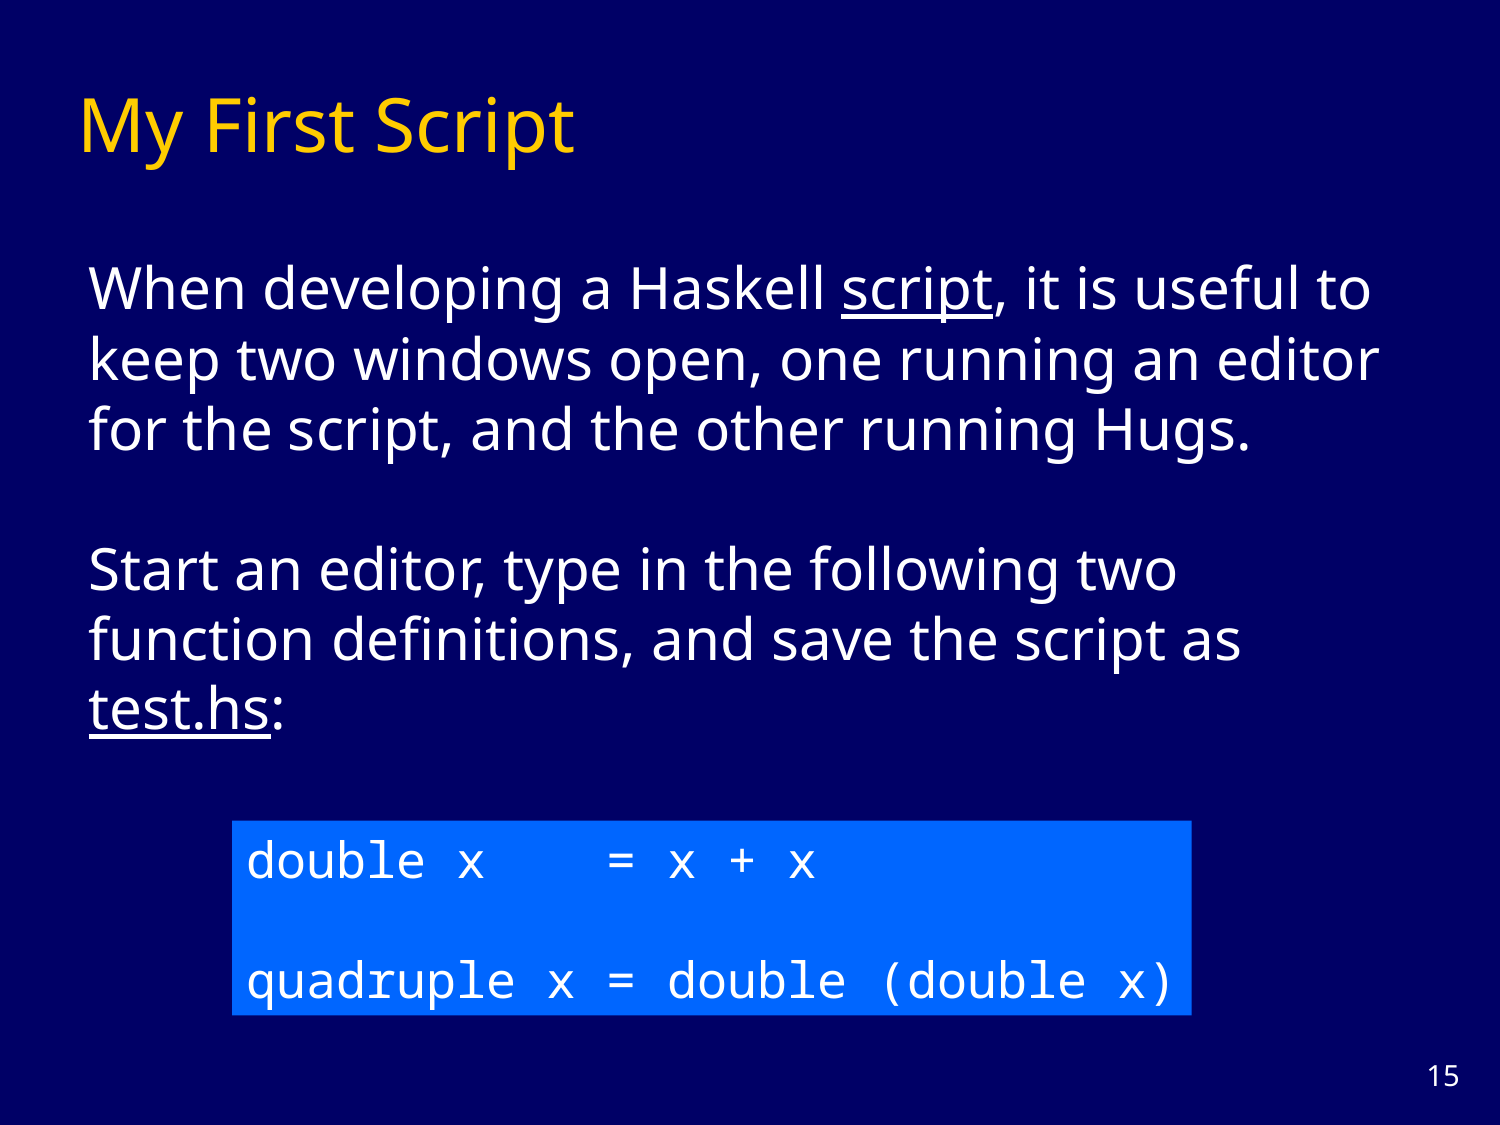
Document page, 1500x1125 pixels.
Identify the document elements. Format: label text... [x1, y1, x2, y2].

text_box double x = x + x quadruple x = double (double x) [232, 820, 1192, 1016]
title My First Script [62, 62, 1338, 175]
text_box When developing a Haskell script, it is useful to keep two windows open, one running an editor for the script, and the other running Hugs. Start an editor, type in the following two function definitions, and save the script as test.hs: [73, 244, 1434, 749]
slide_number 14 [1374, 1050, 1475, 1100]
